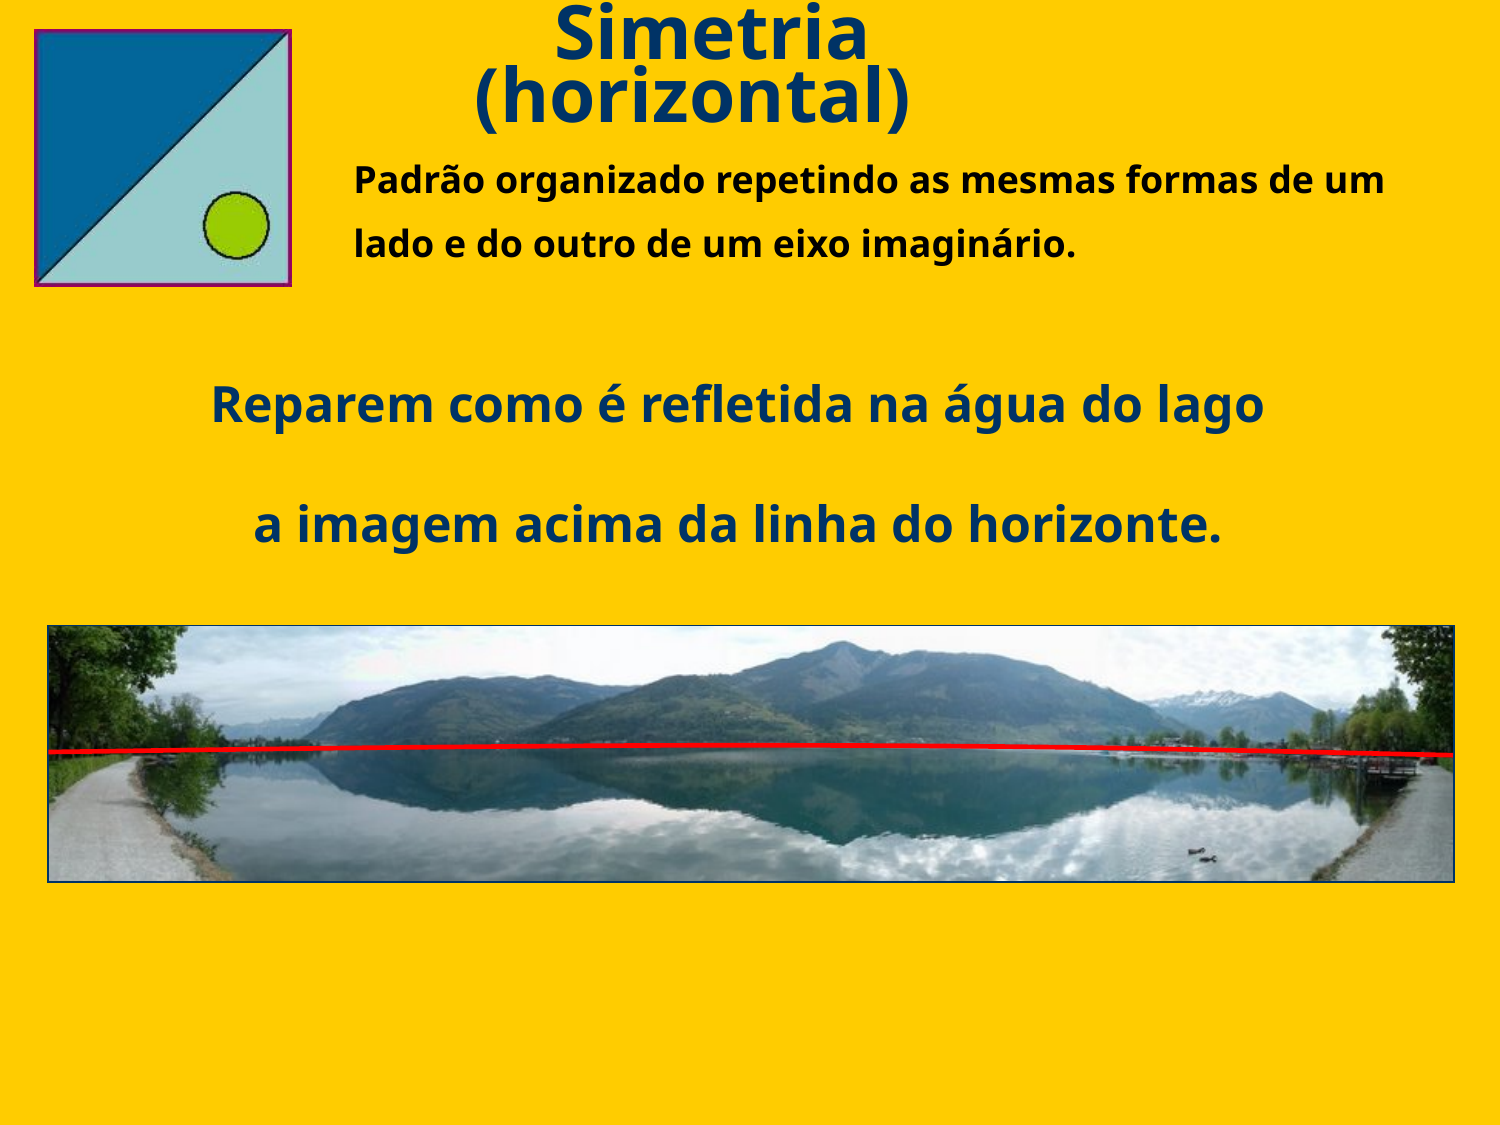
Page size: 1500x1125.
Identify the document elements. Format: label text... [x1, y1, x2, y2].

picture [34, 29, 292, 287]
text_box Reparem como é refletida na água do lago a imagem acima da linha do horizonte. [88, 365, 1388, 561]
picture [48, 625, 1454, 882]
title Simetria (horizontal) [301, 19, 1105, 126]
text_box Padrão organizado repetindo as mesmas formas de um lado e do outro de um eixo imaginário. [338, 148, 1438, 273]
